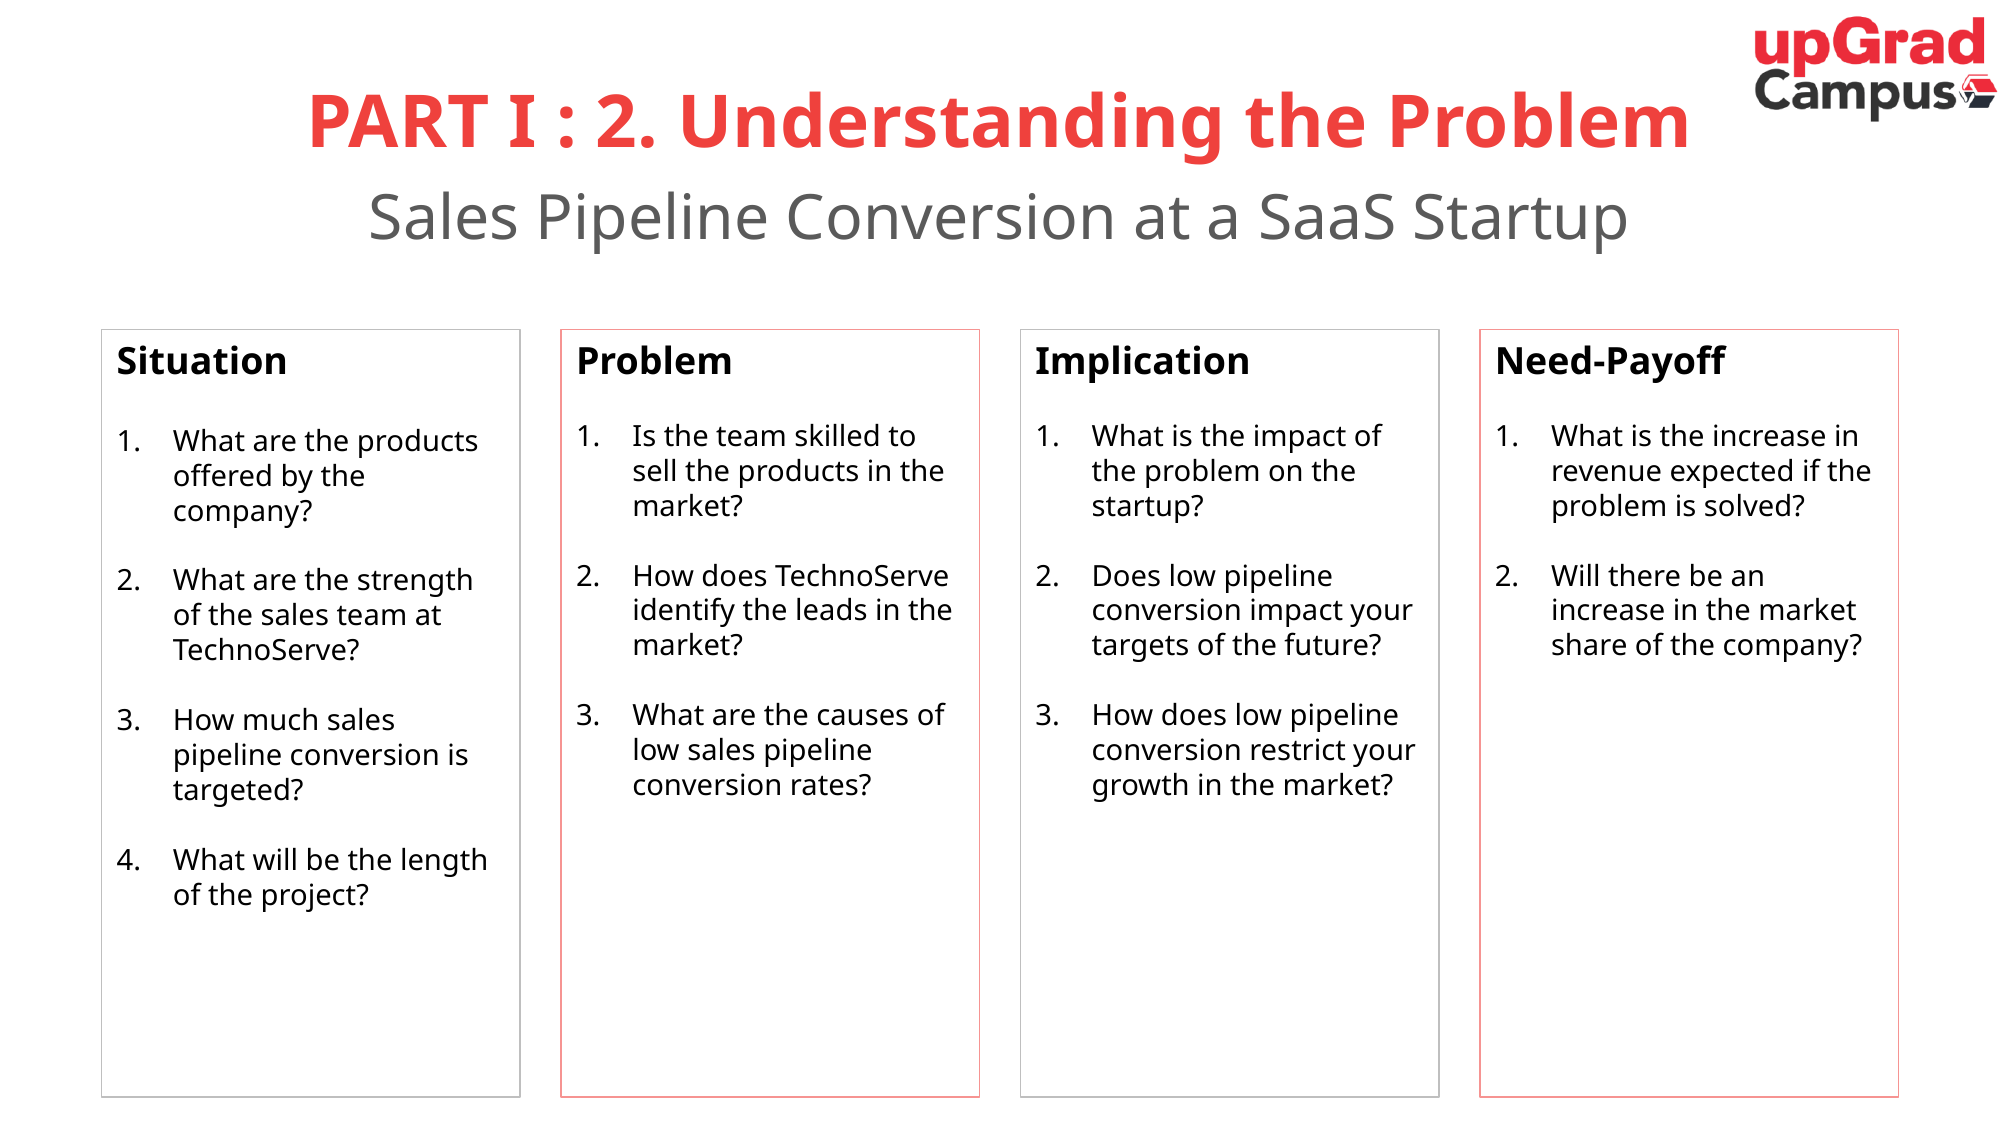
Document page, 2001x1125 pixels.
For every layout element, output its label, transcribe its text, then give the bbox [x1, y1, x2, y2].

title PART I : 2. Understanding the Problem Sales Pipeline Conversion at a SaaS Startup [137, 59, 1863, 278]
picture [1749, 7, 2000, 129]
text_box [101, 329, 1899, 1098]
